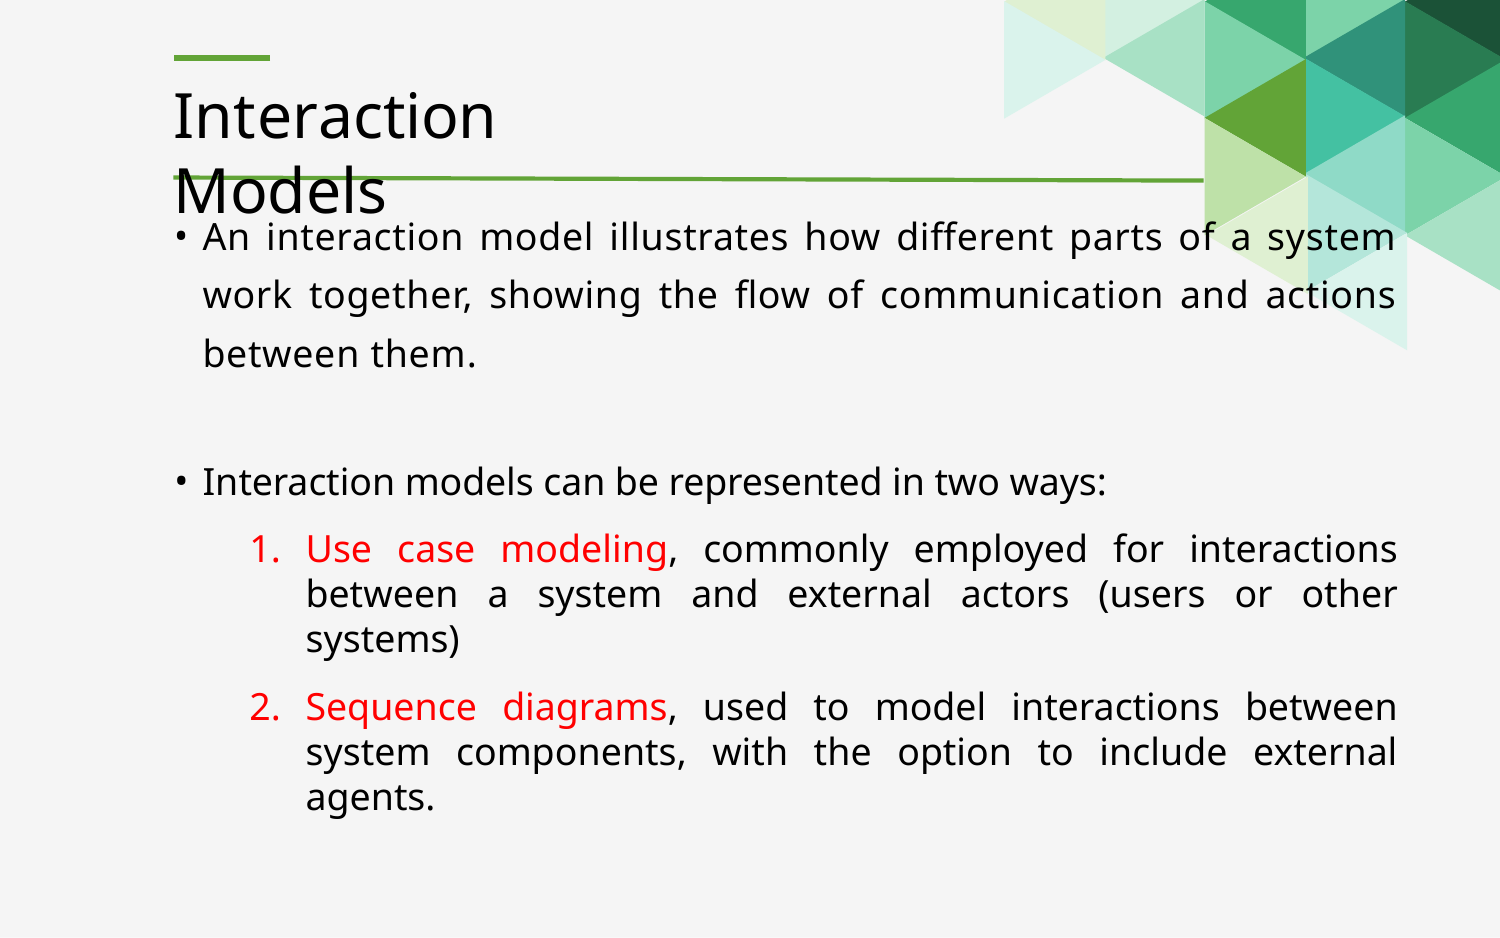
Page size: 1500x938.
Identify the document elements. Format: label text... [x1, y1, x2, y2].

text_box An interaction model illustrates how different parts of a system work together, showing the flow of communication and actions between them. Interaction models can be represented in two ways: Use case modeling, commonly employed for interactions between a system and external actors (users or other systems) Sequence diagrams, used to model interactions between system components, with the option to include external agents. [172, 197, 1400, 818]
title Interaction Models [171, 73, 674, 233]
